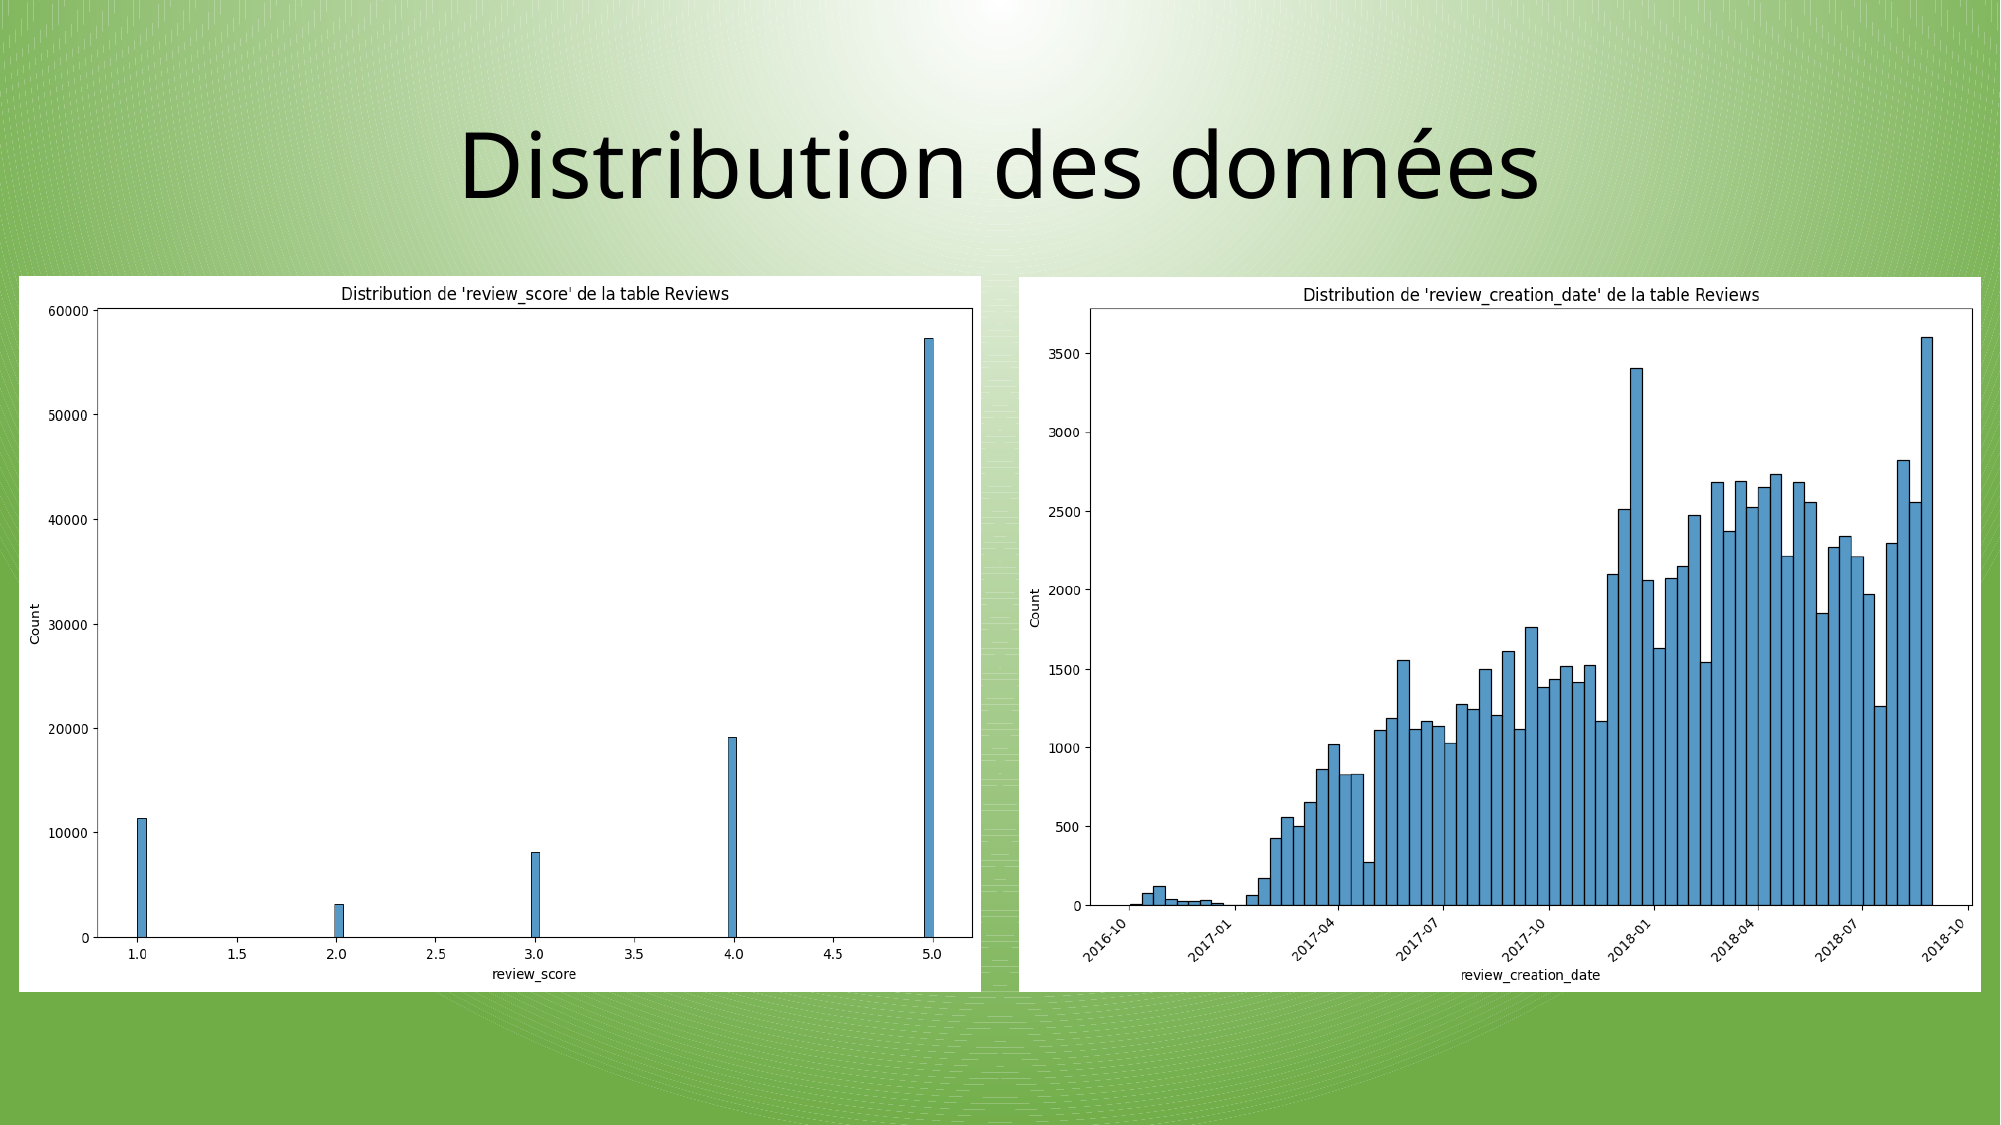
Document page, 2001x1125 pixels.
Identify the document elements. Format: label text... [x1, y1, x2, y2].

title Distribution des données [137, 59, 1863, 278]
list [19, 276, 981, 992]
picture [1019, 277, 1981, 992]
